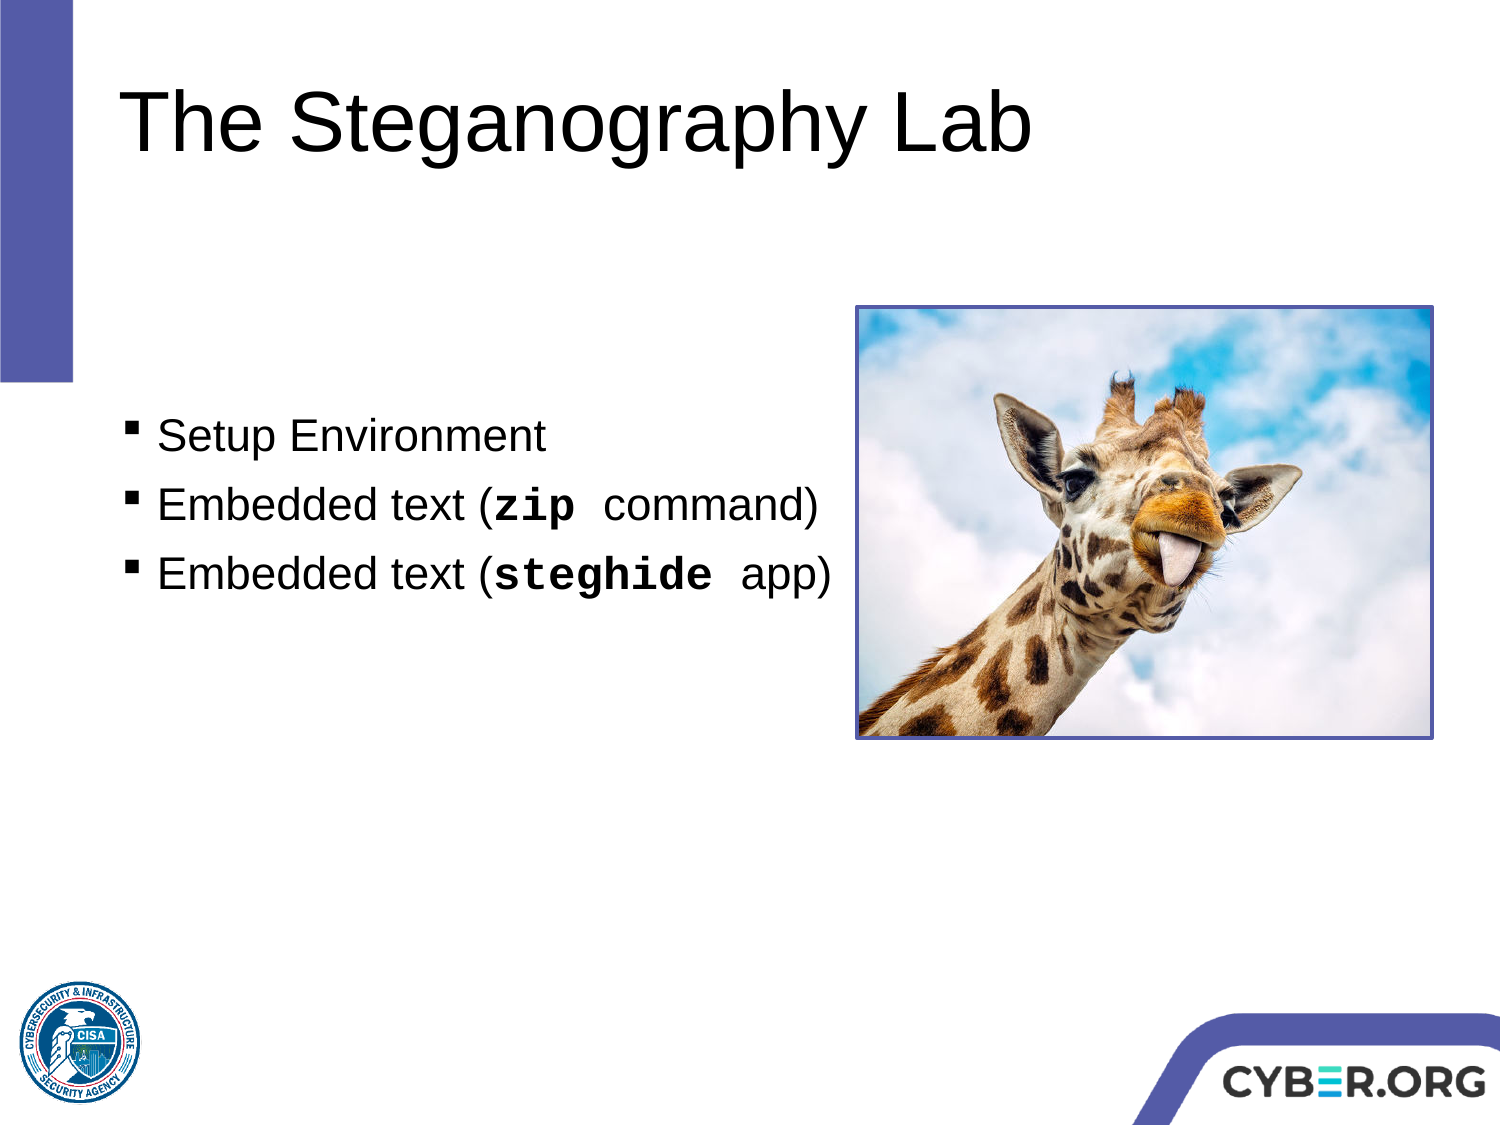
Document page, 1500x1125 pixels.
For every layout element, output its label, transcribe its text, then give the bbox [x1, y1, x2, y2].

list Setup Environment Embedded text (zip command) Embedded text (steghide app) [106, 404, 855, 662]
picture [0, 0, 1500, 1125]
title The Steganography Lab [103, 59, 1397, 188]
